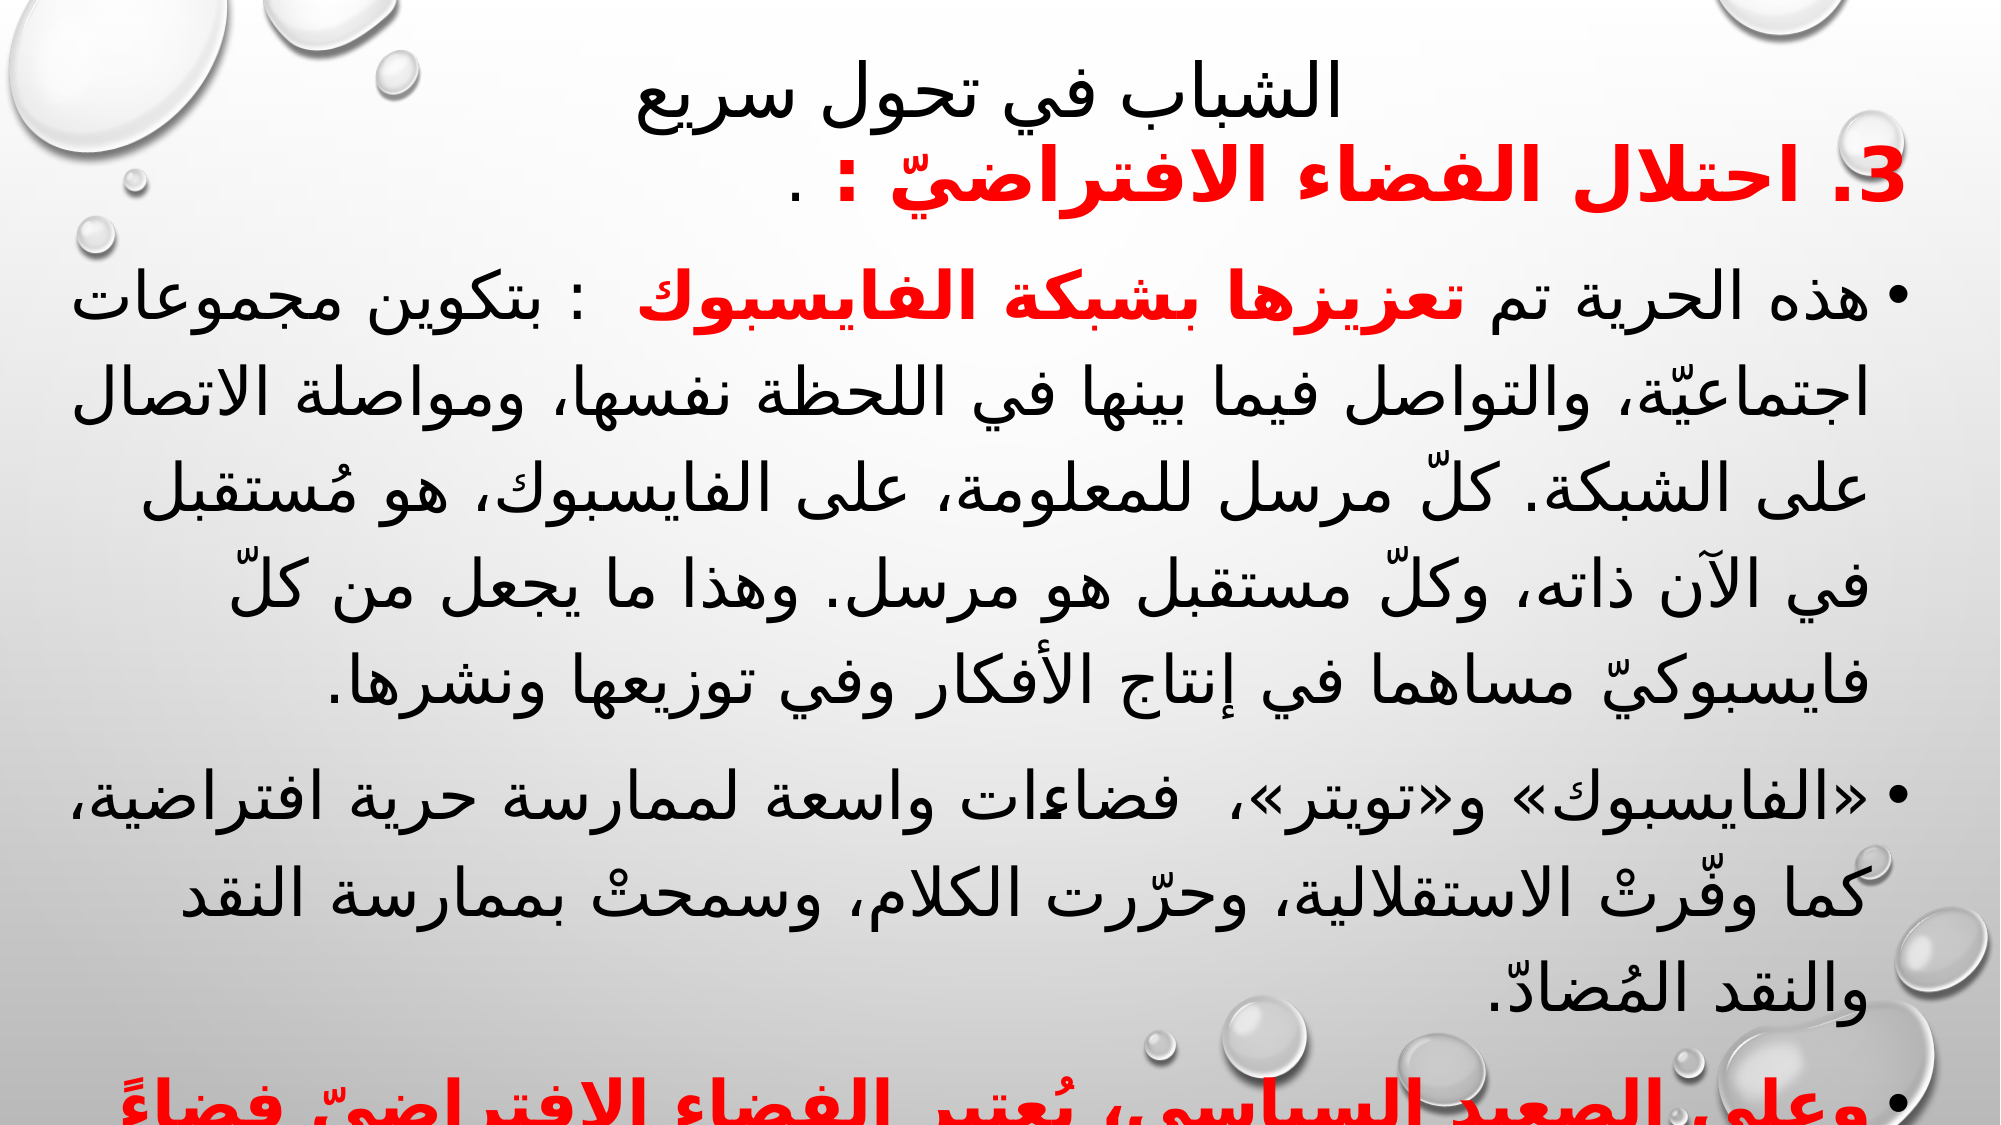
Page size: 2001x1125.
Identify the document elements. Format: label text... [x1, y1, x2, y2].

title الشباب في تحول سريع [149, 0, 1851, 100]
list 3. احتلال الفضاء الافتراضيّ : . هذه الحرية تم تعزيزها بشبكة الفايسبوك : بتكوين مجموعات اجتماعيّة، والتواصل فيما بينها في اللحظة نفسها، ومواصلة الاتصال على الشبكة. كلّ مرسل للمعلومة، على الفايسبوك، هو مُستقبل في الآن ذاته، وكلّ مستقبل هو مرسل. وهذا ما يجعل من كلّ فايسبوكيّ مساهما في إنتاج الأفكار وفي توزيعها ونشرها. «الفايسبوك» و«تويتر»، فضاءات واسعة لممارسة حرية افتراضية، كما وفّرتْ الاستقلالية، وحرّرت الكلام، وسمحتْ بممارسة النقد والنقد المُضادّ. وعلى الصعيد السياسي، يُعتبر الفضاء الافتراضيّ فضاءً للتعدّد إلى الحُدُود القصوى. بحيث يأوي كلّ الاتجاهات ويجعلهم متساكنين ومتواجدين في المكان نفسه مع بعضهم البعض. كما أنه محيط يقبل الفاعلين داخله بهذا التعدد. [37, 100, 1925, 838]
picture [0, 0, 2000, 1125]
